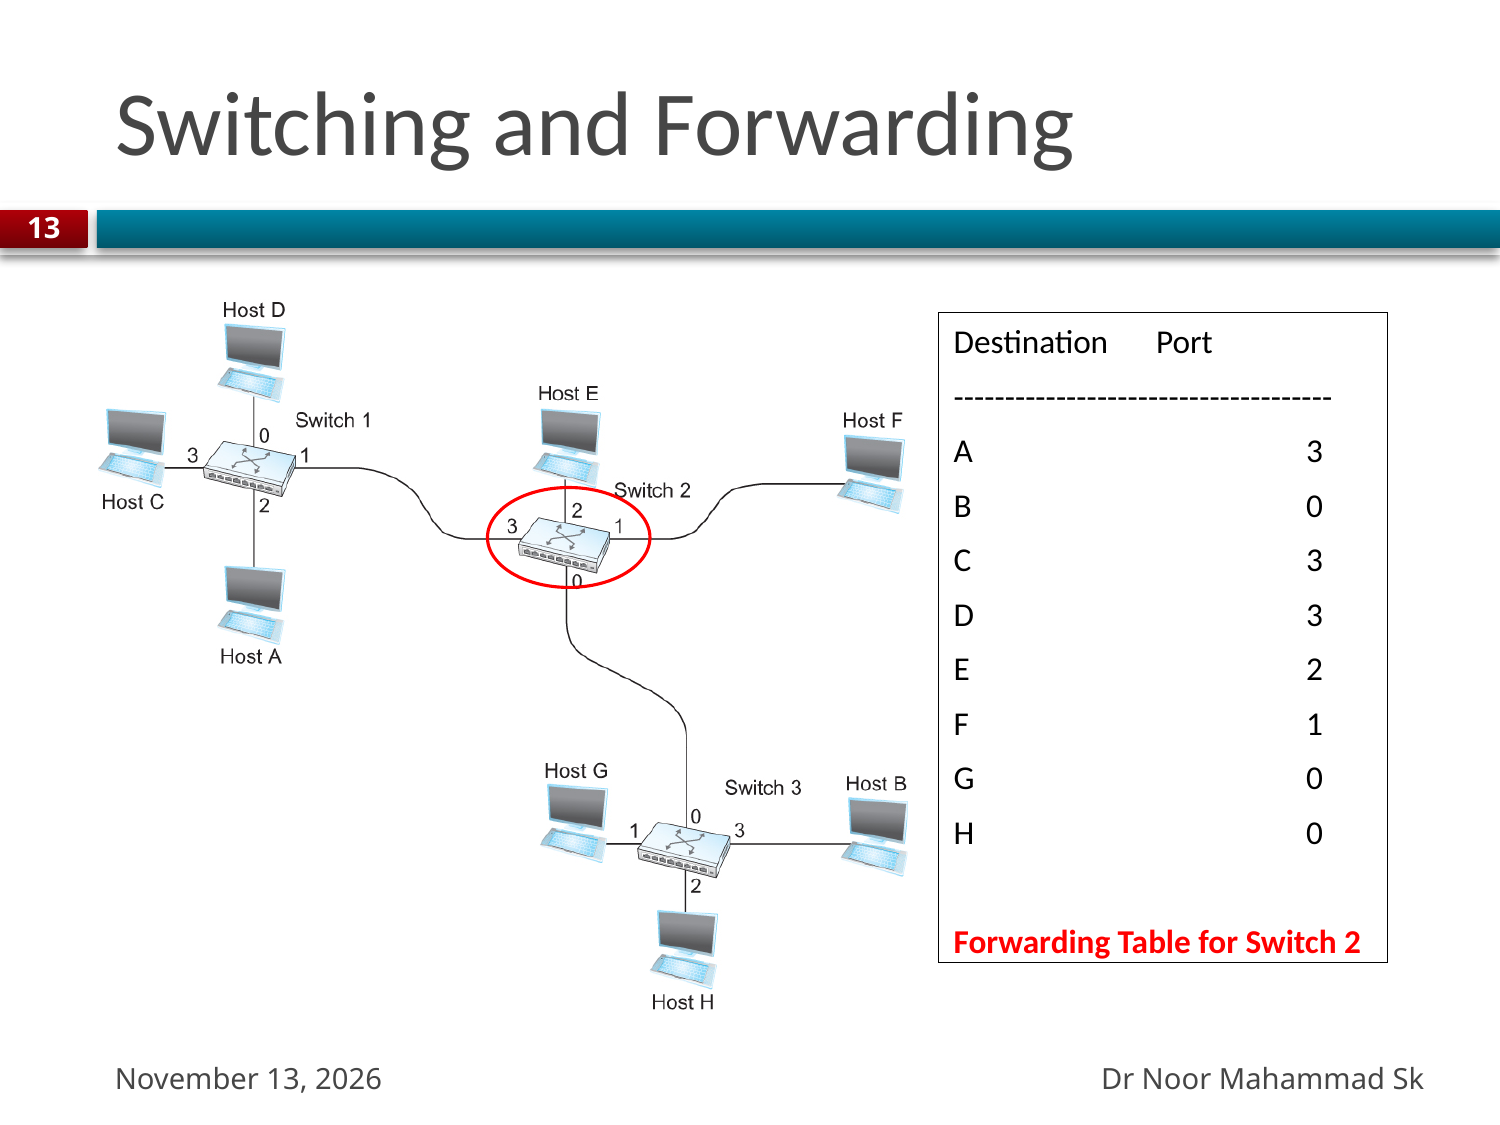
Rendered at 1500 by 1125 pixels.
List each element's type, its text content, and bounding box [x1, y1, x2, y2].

footer Dr Noor Mahammad Sk [549, 1050, 1440, 1110]
picture [98, 299, 908, 1013]
slide_number 13 [0, 208, 88, 249]
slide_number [99, 1050, 538, 1110]
text_box Destination Port ------------------------------------- A 3 B 0 C 3 D 3 E 2 F 1 G 0 H 0 Forwarding Table for Switch 2 [938, 312, 1388, 963]
title Switching and Forwarding [100, 37, 1438, 200]
